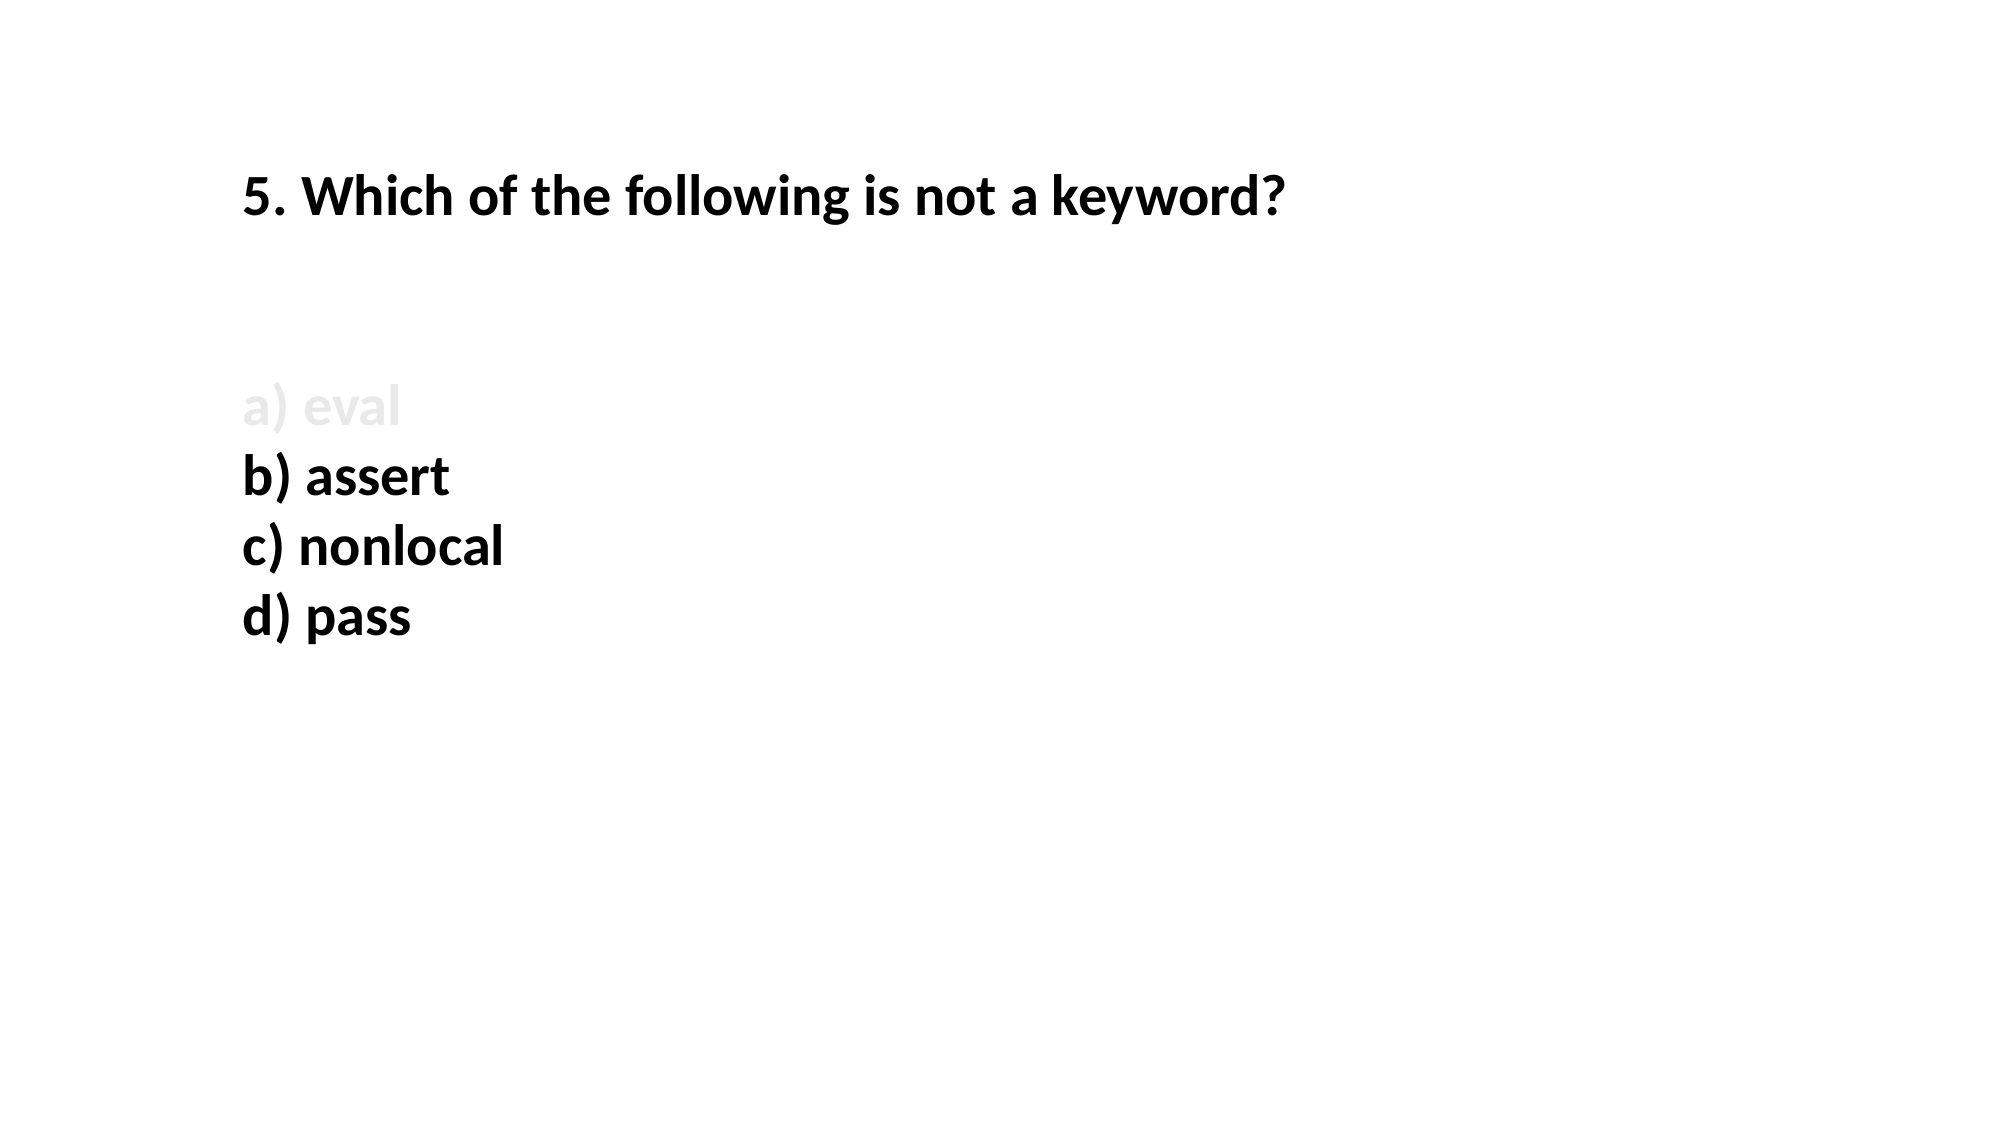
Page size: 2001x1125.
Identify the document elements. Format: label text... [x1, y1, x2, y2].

text_box 5. Which of the following is not a keyword? a) eval b) assert c) nonlocal d) pass [228, 149, 1726, 655]
